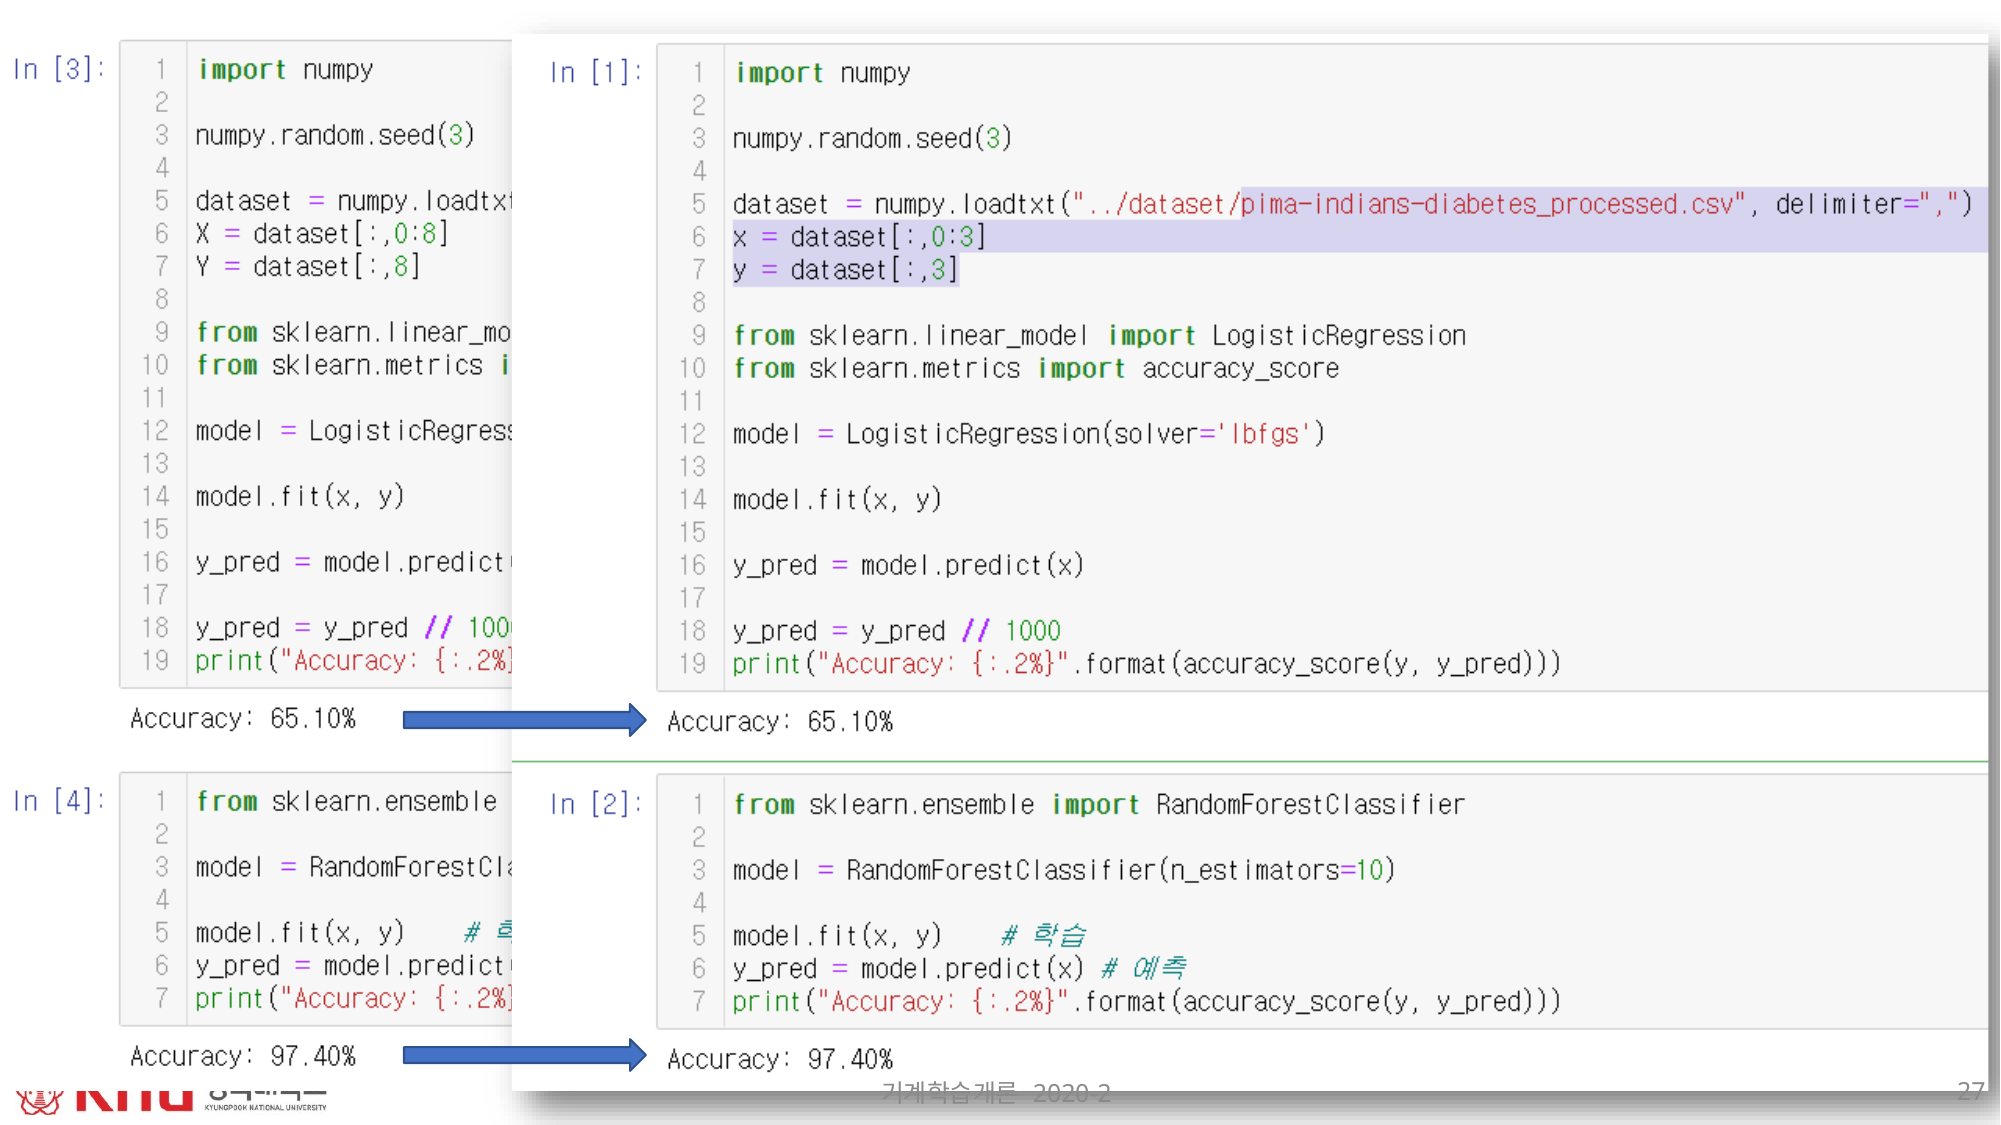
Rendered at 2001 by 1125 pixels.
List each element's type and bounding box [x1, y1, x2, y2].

text_box [2, 2, 2000, 1125]
